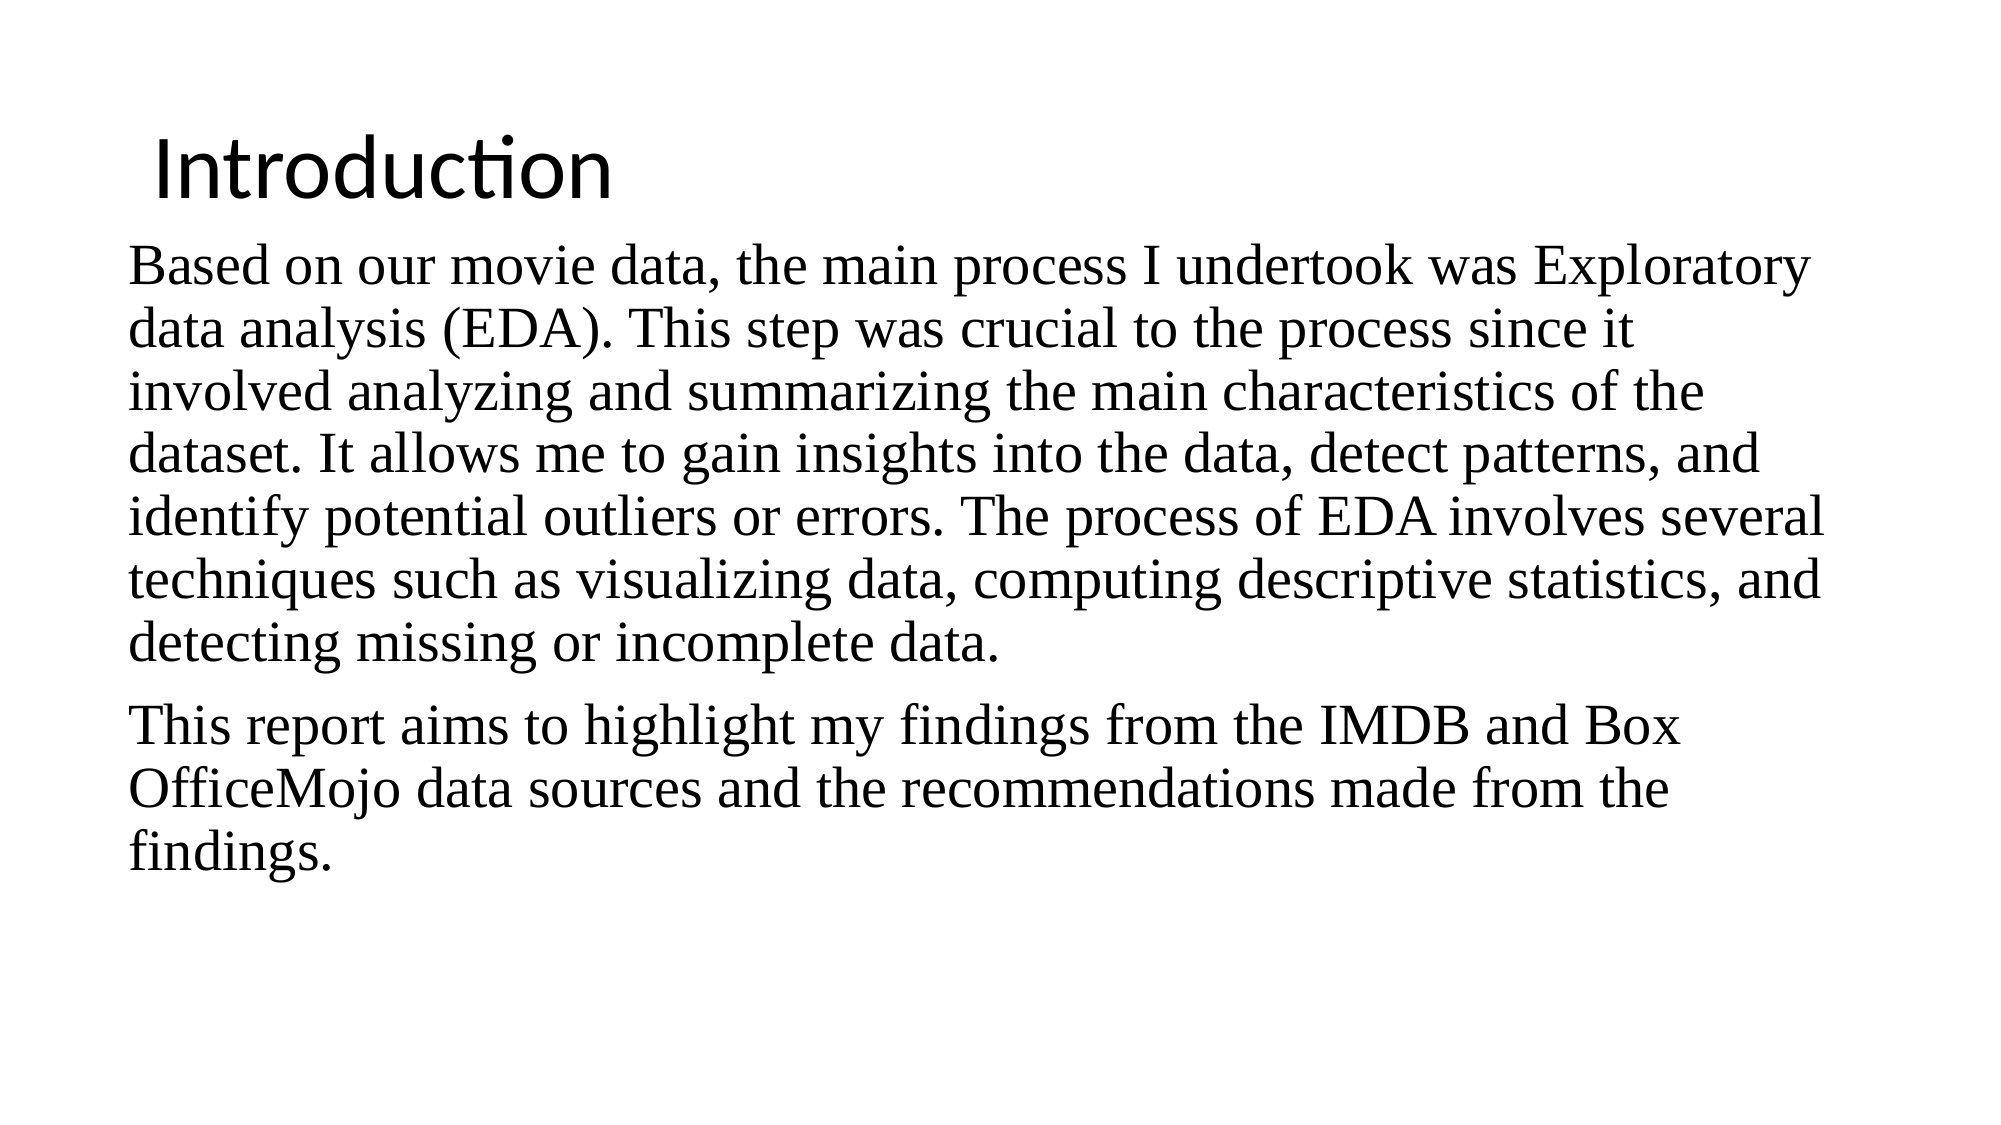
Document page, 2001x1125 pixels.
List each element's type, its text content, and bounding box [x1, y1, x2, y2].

title Introduction [137, 59, 1863, 226]
list Based on our movie data, the main process I undertook was Exploratory data analysis (EDA). This step was crucial to the process since it involved analyzing and summarizing the main characteristics of the dataset. It allows me to gain insights into the data, detect patterns, and identify potential outliers or errors. The process of EDA involves several techniques such as visualizing data, computing descriptive statistics, and detecting missing or incomplete data. This report aims to highlight my findings from the IMDB and Box OfficeMojo data sources and the recommendations made from the findings. [113, 226, 1863, 1106]
